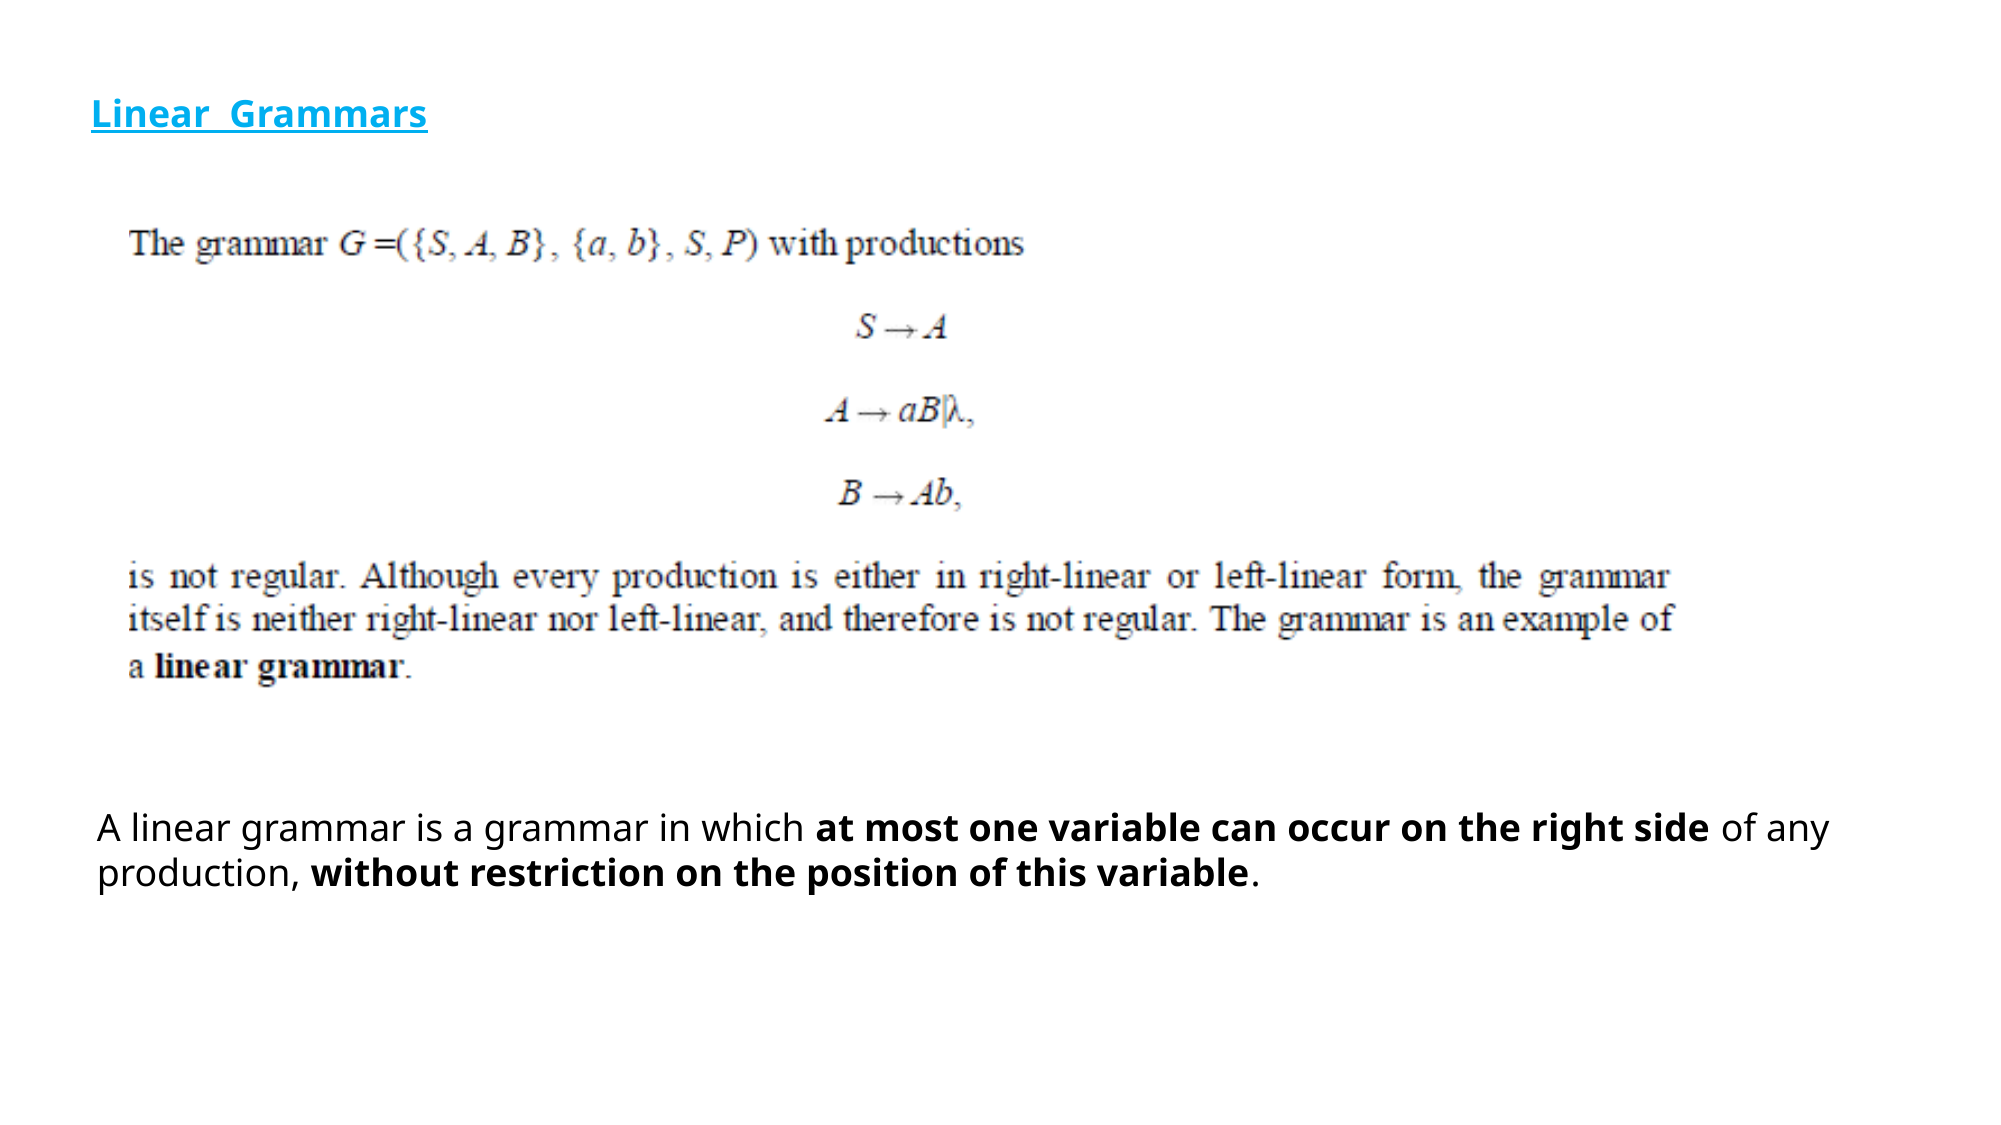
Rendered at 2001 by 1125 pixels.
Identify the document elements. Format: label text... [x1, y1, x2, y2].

text_box Linear Grammars [75, 82, 443, 142]
picture [129, 213, 1683, 692]
text_box A linear grammar is a grammar in which at most one variable can occur on the right side of any production, without restriction on the position of this variable. [82, 797, 1853, 902]
